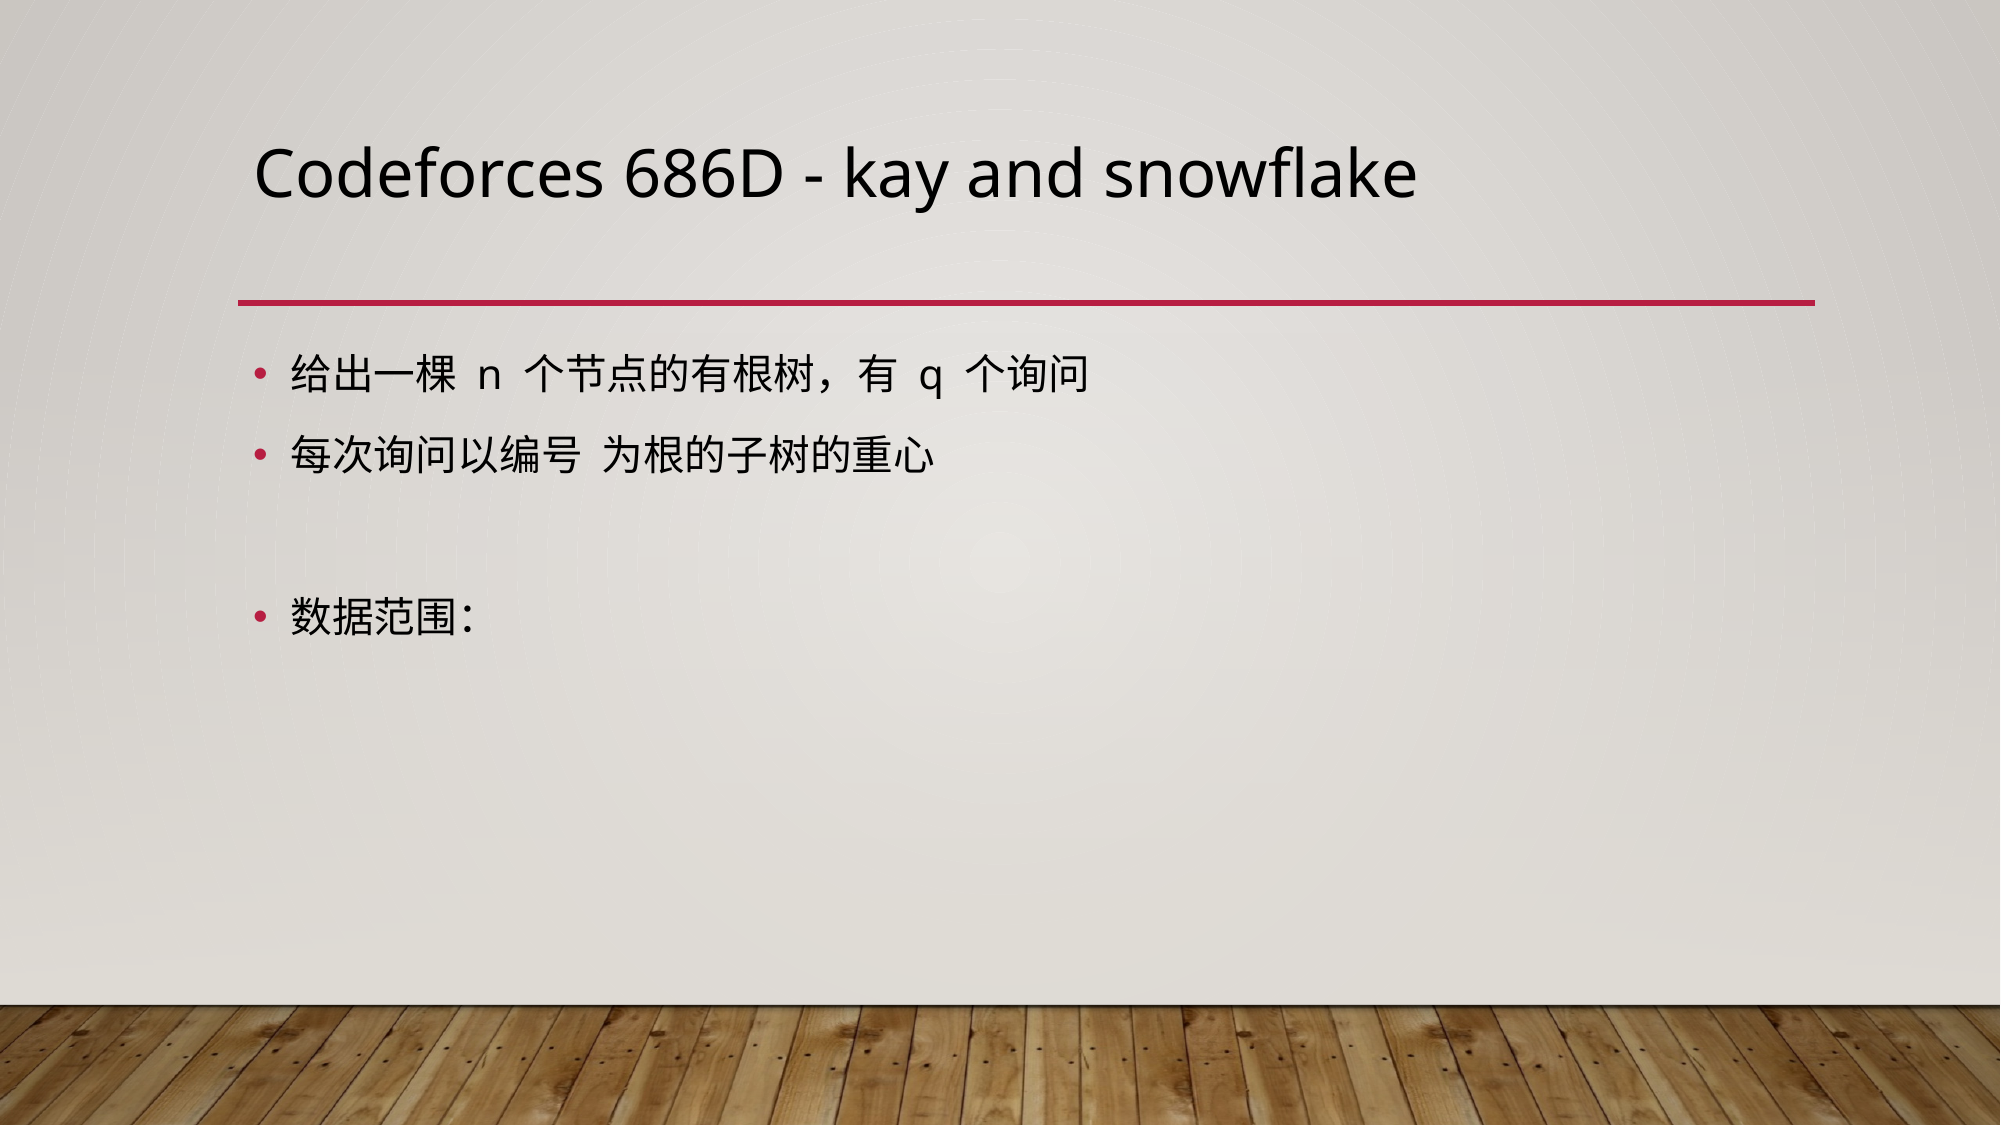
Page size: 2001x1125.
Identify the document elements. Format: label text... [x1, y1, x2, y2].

title Codeforces 686D - kay and snowflake [238, 131, 1814, 305]
picture [0, 1005, 2000, 1125]
